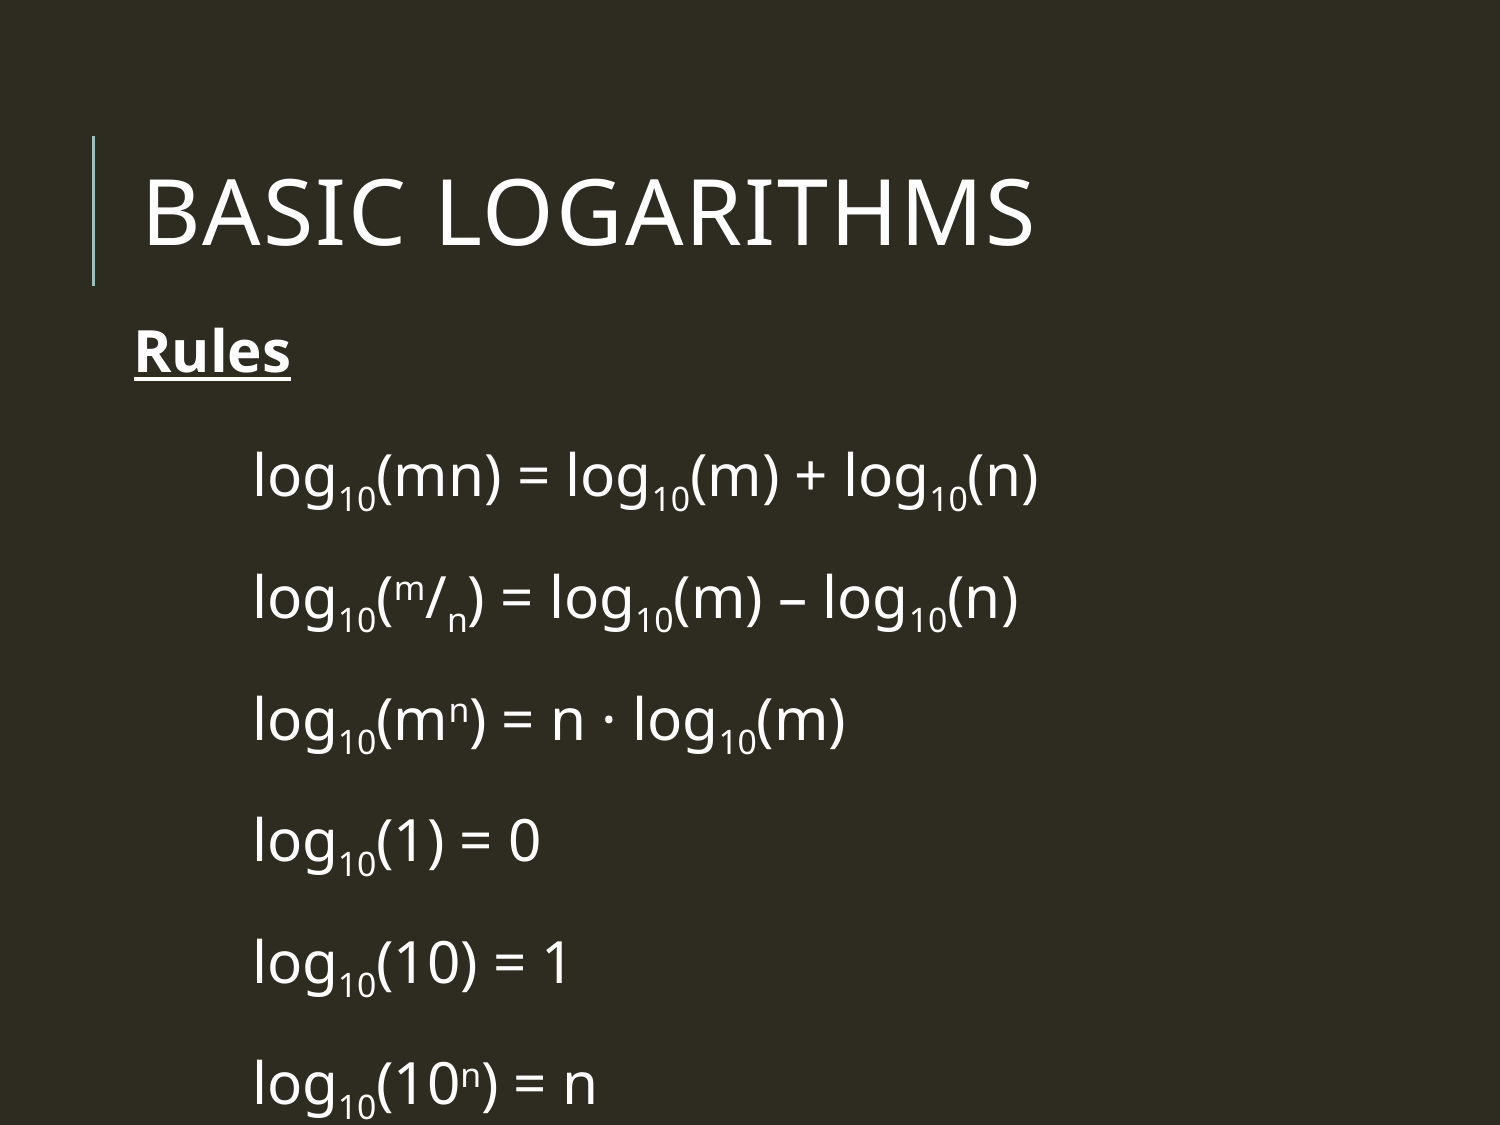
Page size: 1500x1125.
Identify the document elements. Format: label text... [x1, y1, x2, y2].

title Basic Logarithms [126, 96, 1322, 314]
list Rules log10(mn) = log10(m) + log10(n) log10(m/n) = log10(m) – log10(n) log10(mn) = n · log10(m) log10(1) = 0 log10(10) = 1 log10(10n) = n [126, 314, 1338, 1105]
